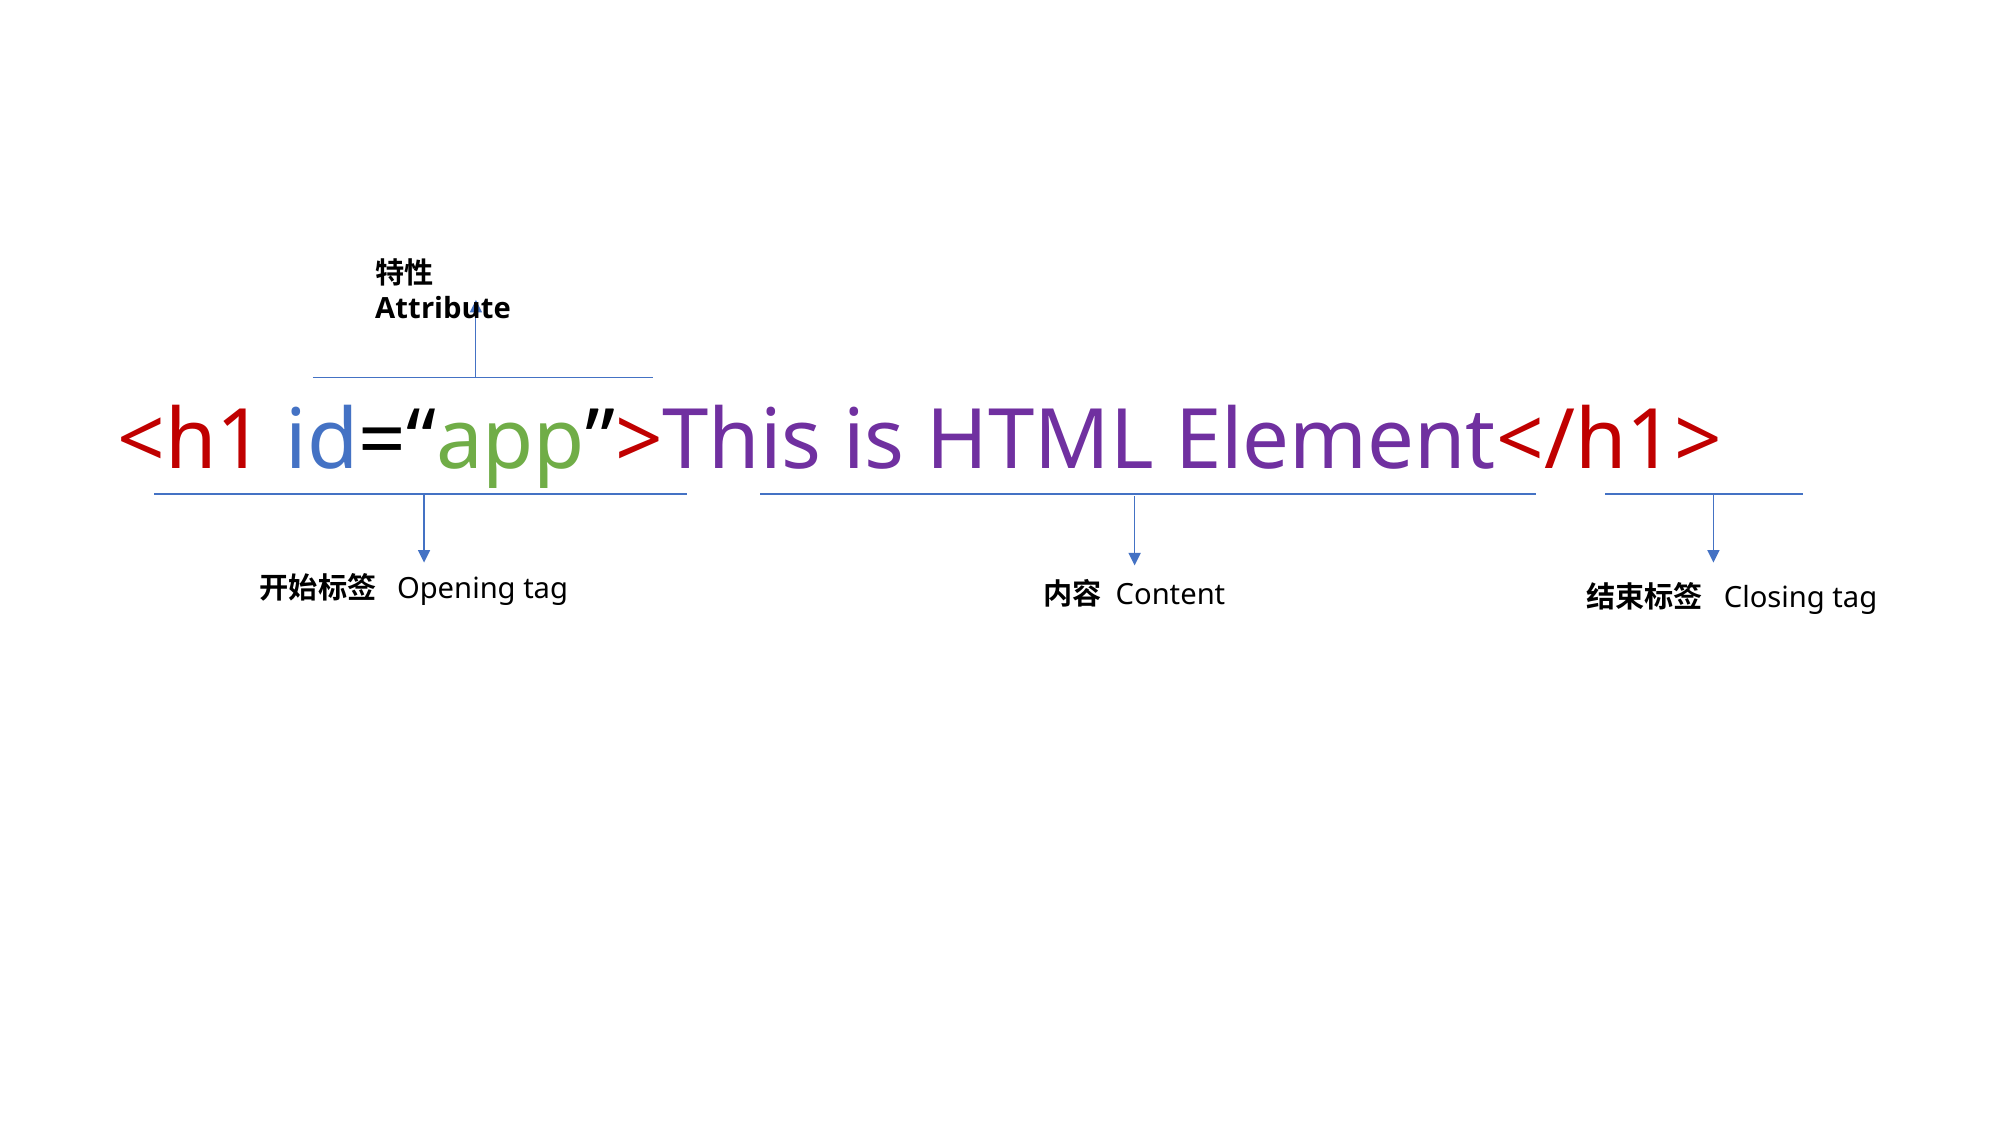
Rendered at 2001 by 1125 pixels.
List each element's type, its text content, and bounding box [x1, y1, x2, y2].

text_box 内容 Content [1028, 568, 1241, 618]
text_box 特性 Attribute [360, 247, 592, 332]
text_box 结束标签 Closing tag [1571, 571, 1923, 621]
text_box <h1 id=“app”>This is HTML Element</h1> [102, 377, 1897, 493]
text_box 开始标签 Opening tag [244, 562, 596, 613]
